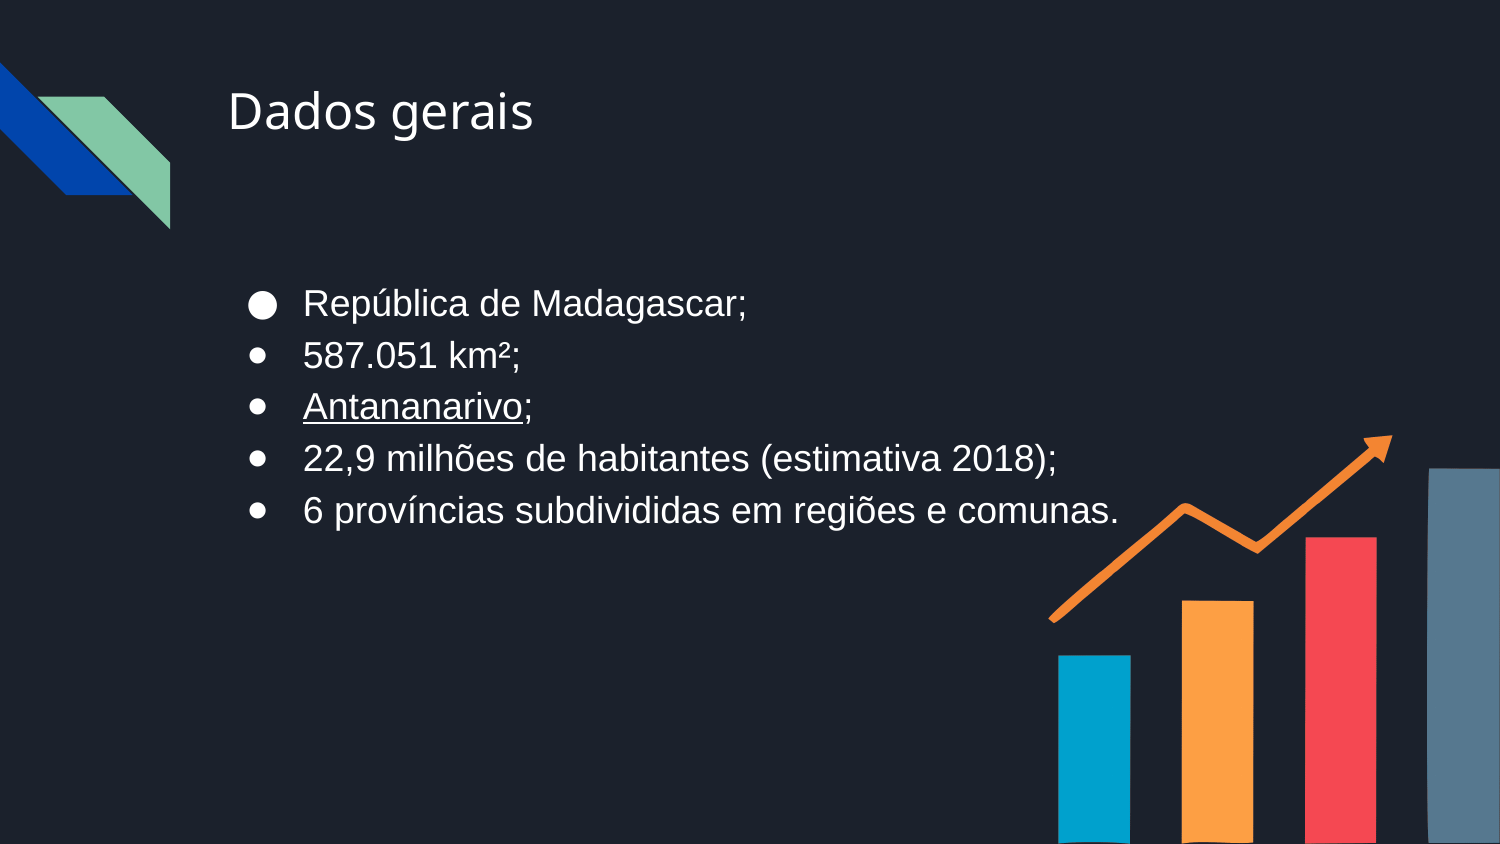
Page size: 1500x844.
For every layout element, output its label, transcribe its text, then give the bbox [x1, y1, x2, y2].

title Dados gerais [212, 64, 1368, 215]
picture [1048, 435, 1500, 844]
list República de Madagascar; 587.051 km²; Antananarivo; 22,9 milhões de habitantes (estimativa 2018); 6 províncias subdivididas em regiões e comunas. [212, 257, 1368, 735]
